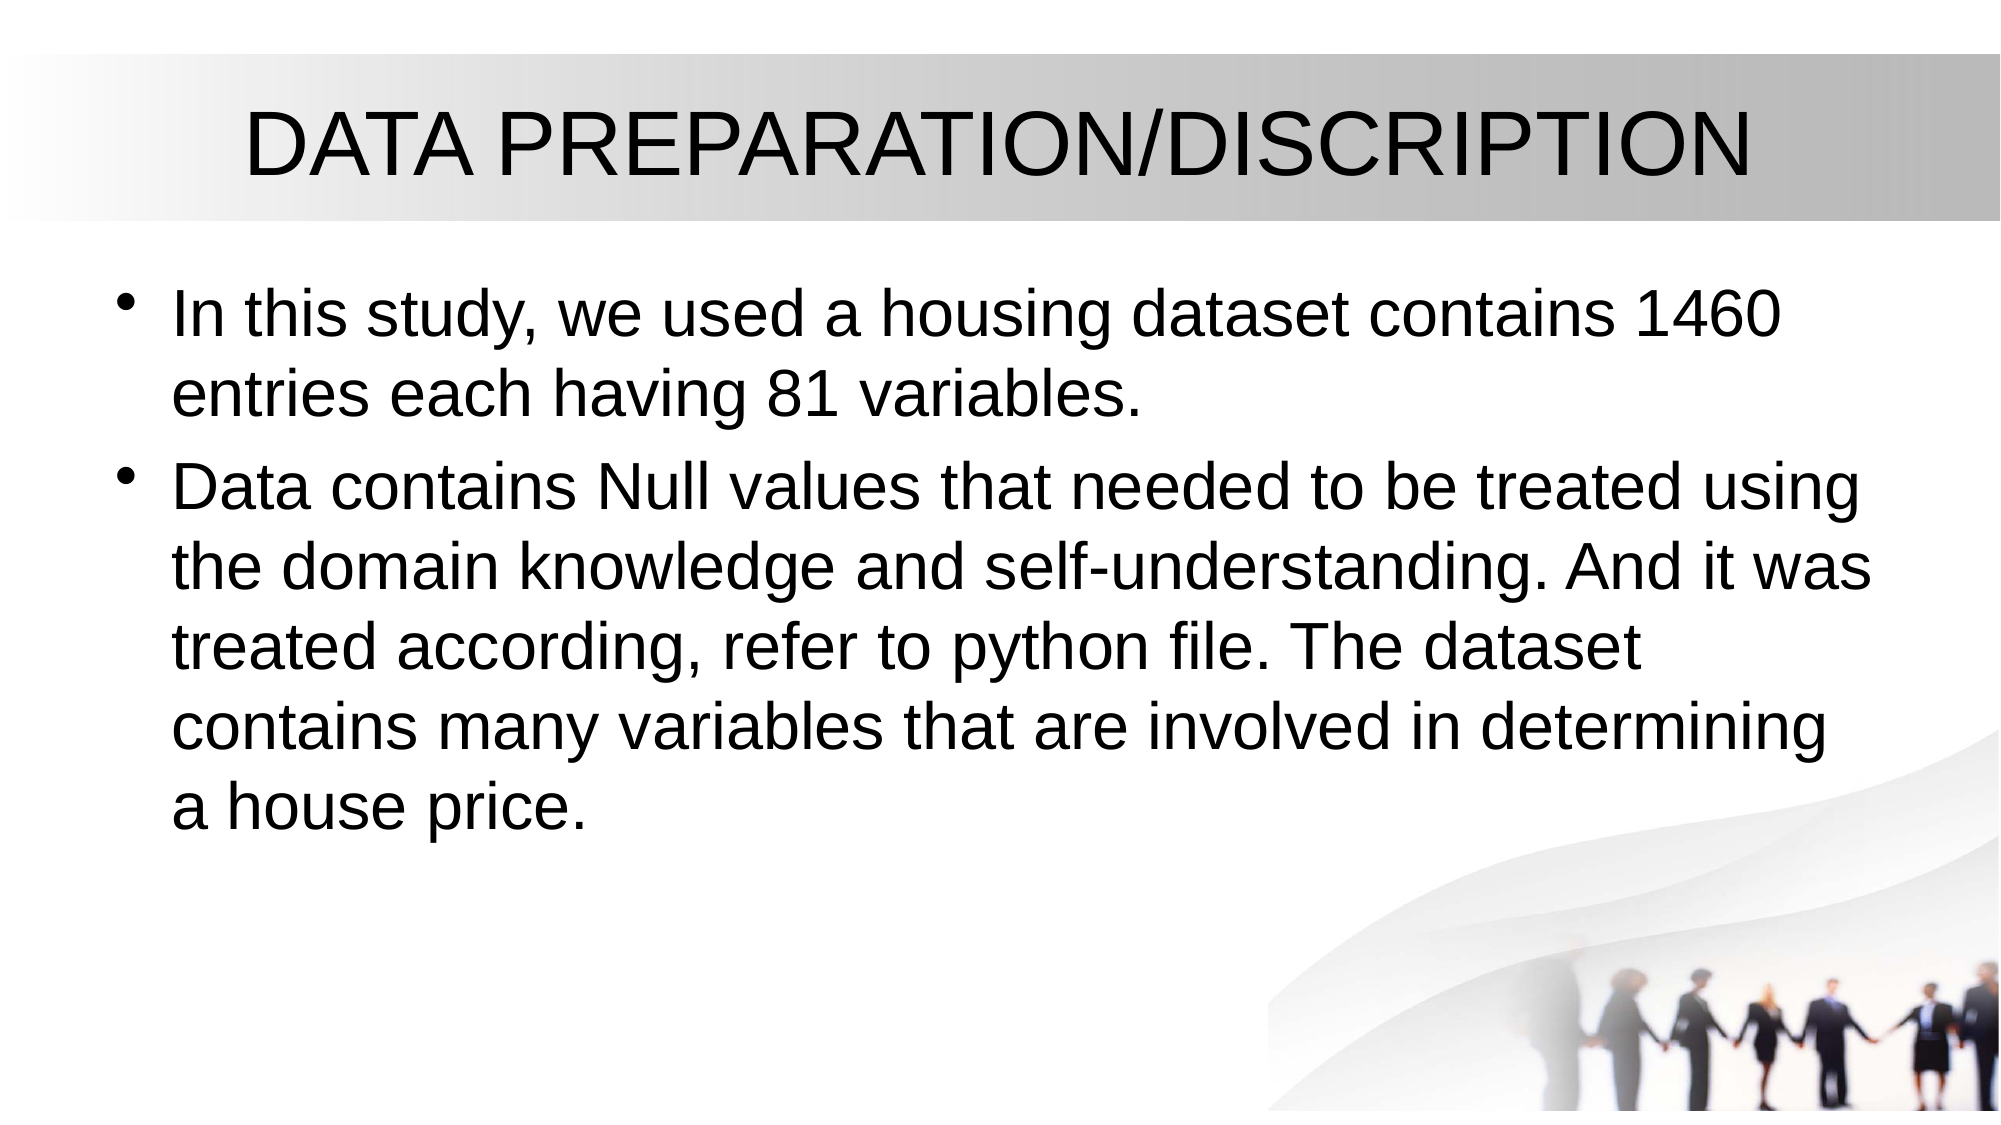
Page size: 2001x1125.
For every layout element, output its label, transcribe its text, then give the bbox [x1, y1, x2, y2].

list In this study, we used a housing dataset contains 1460 entries each having 81 variables. Data contains Null values that needed to be treated using the domain knowledge and self-understanding. And it was treated according, refer to python file. The dataset contains many variables that are involved in determining a house price. [99, 262, 1901, 1006]
title DATA PREPARATION/DISCRIPTION [99, 44, 1901, 233]
picture [1268, 728, 1999, 1111]
